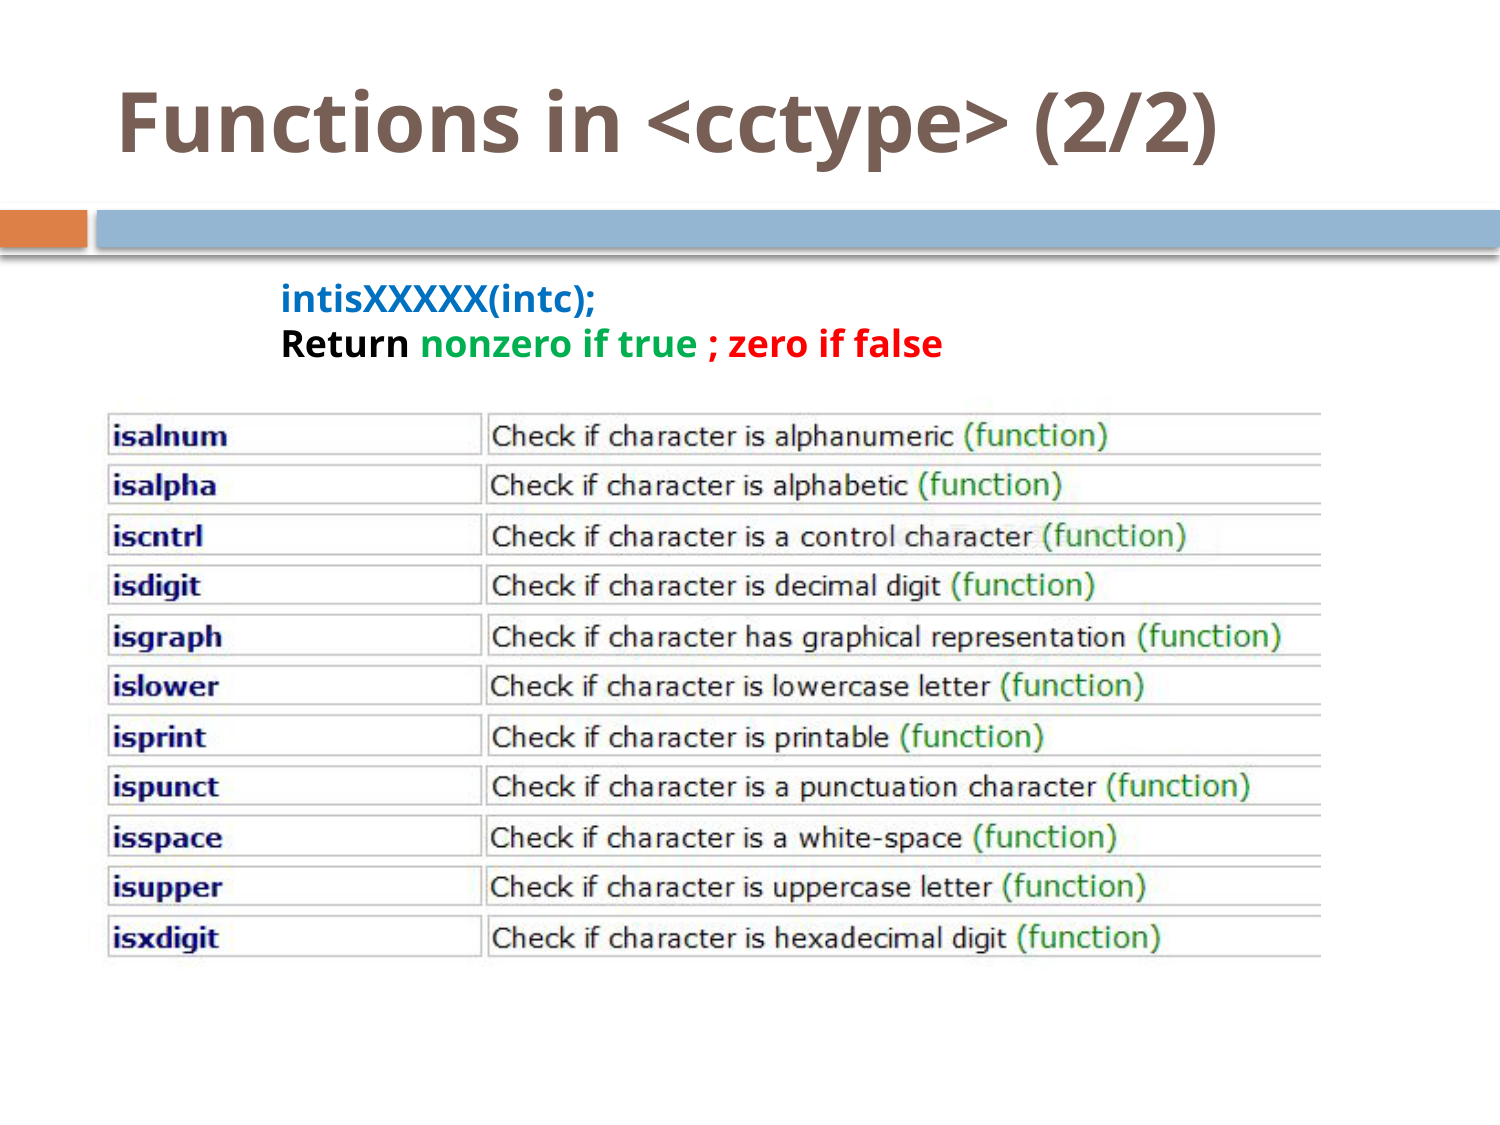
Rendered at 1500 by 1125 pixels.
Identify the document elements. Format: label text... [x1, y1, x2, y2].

text_box intisXXXXX(intc); Return nonzero if true ; zero if false [265, 267, 1016, 372]
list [88, 396, 1321, 973]
title Functions in <cctype> (2/2) [100, 37, 1438, 200]
